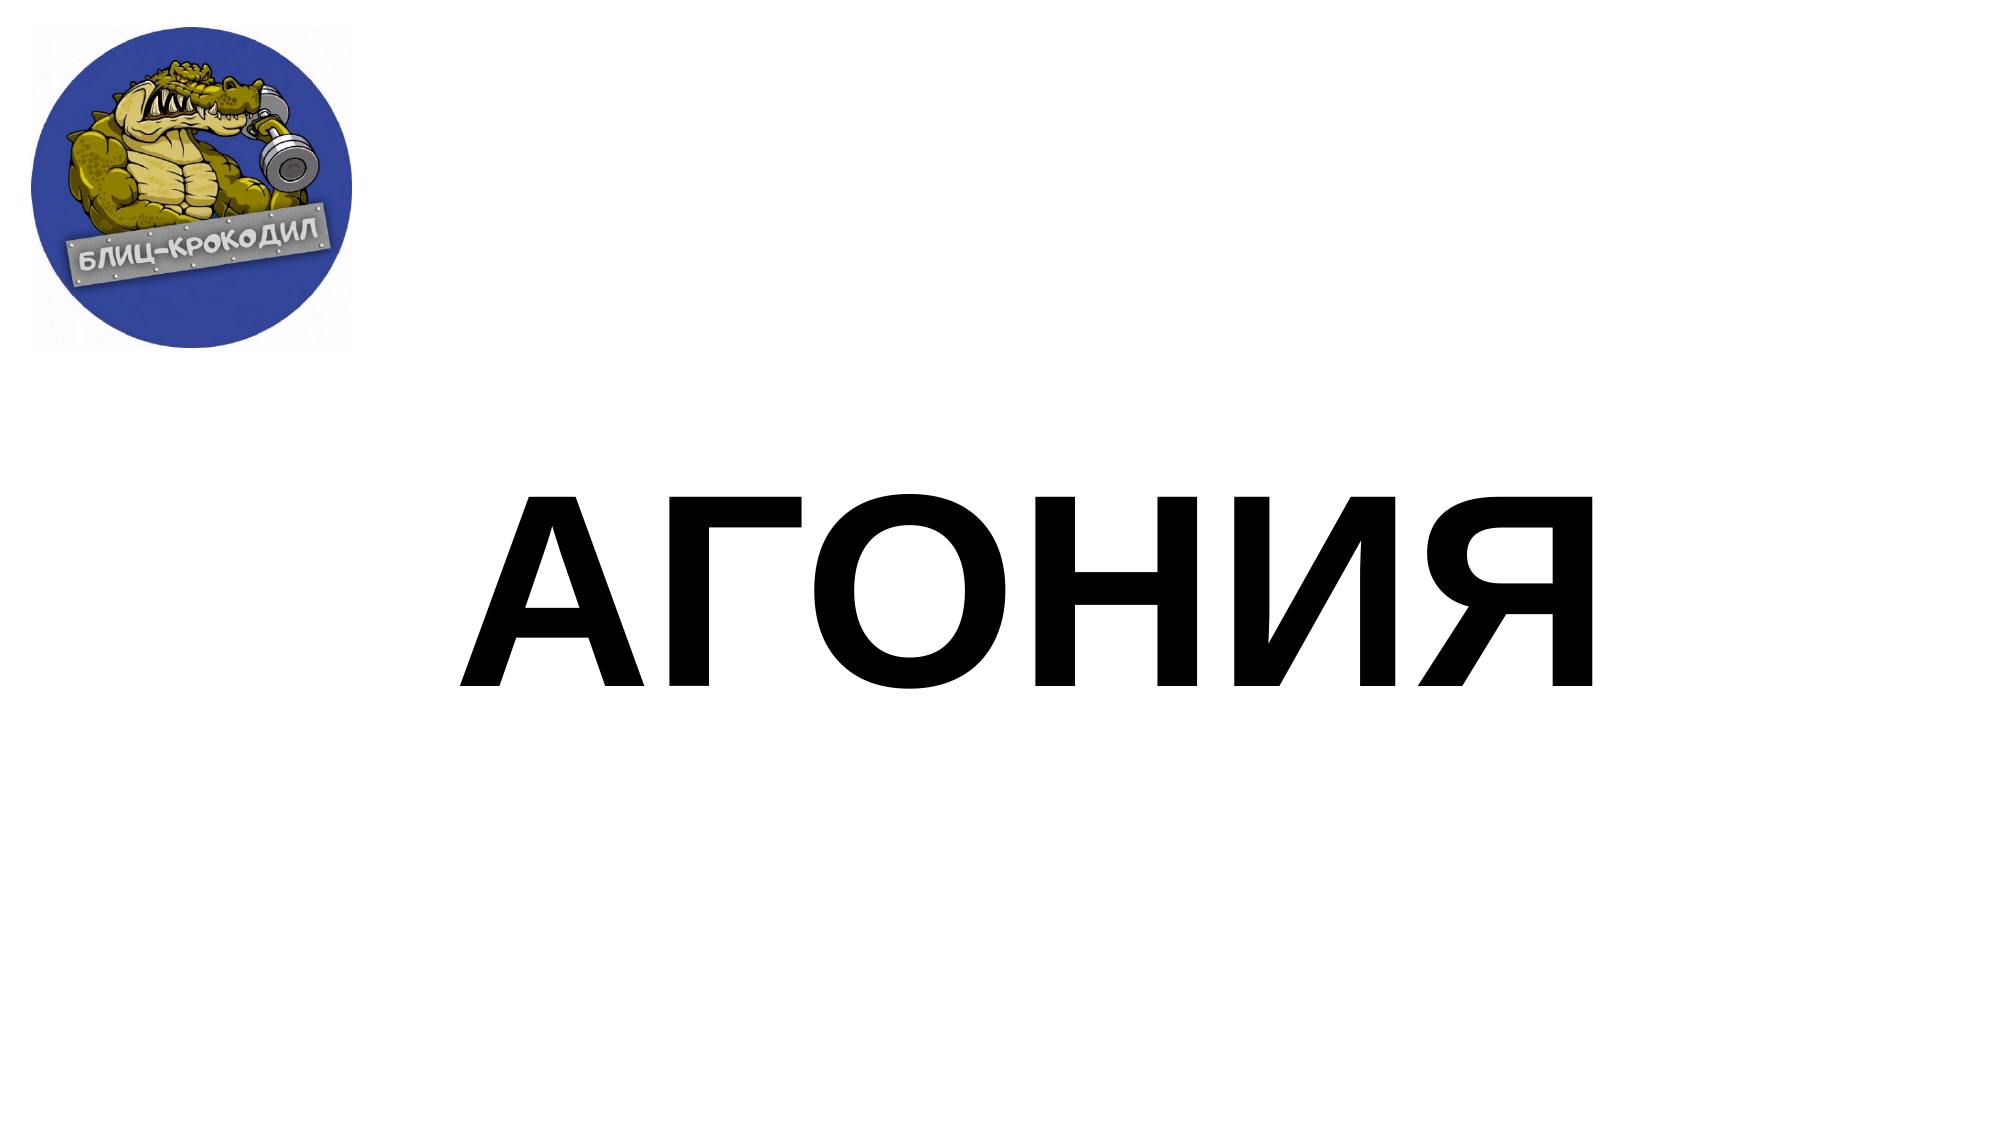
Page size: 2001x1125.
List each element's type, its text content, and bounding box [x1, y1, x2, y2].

picture [31, 27, 352, 348]
title АГОНИЯ [282, 361, 1783, 754]
